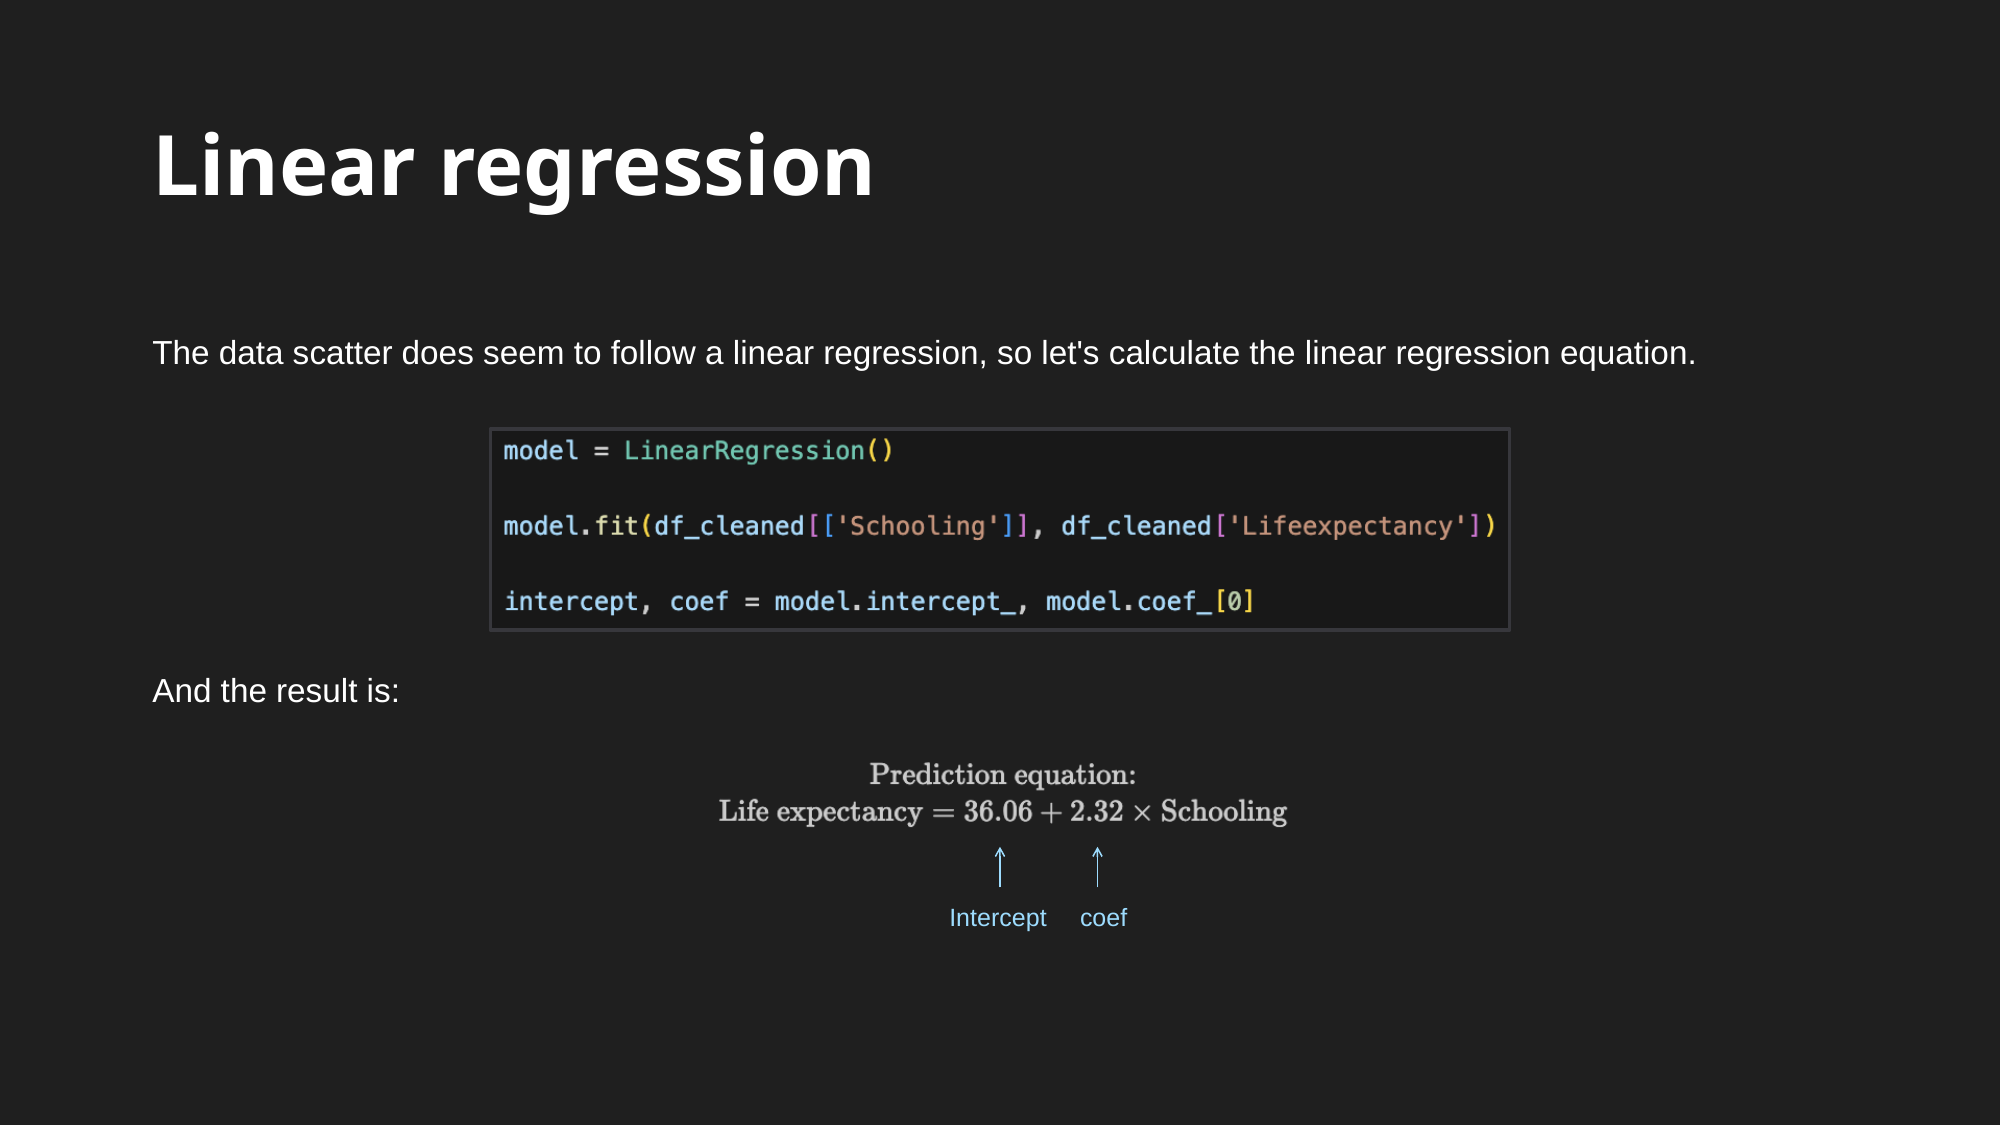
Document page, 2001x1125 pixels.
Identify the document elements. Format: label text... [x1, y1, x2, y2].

picture [491, 430, 1509, 629]
list The data scatter does seem to follow a linear regression, so let's calculate the linear regression equation. And the result is: [137, 299, 1863, 1014]
text_box Intercept [934, 893, 1065, 939]
picture [695, 738, 1305, 847]
text_box coef [1065, 893, 1196, 939]
title Linear regression [137, 59, 1863, 278]
